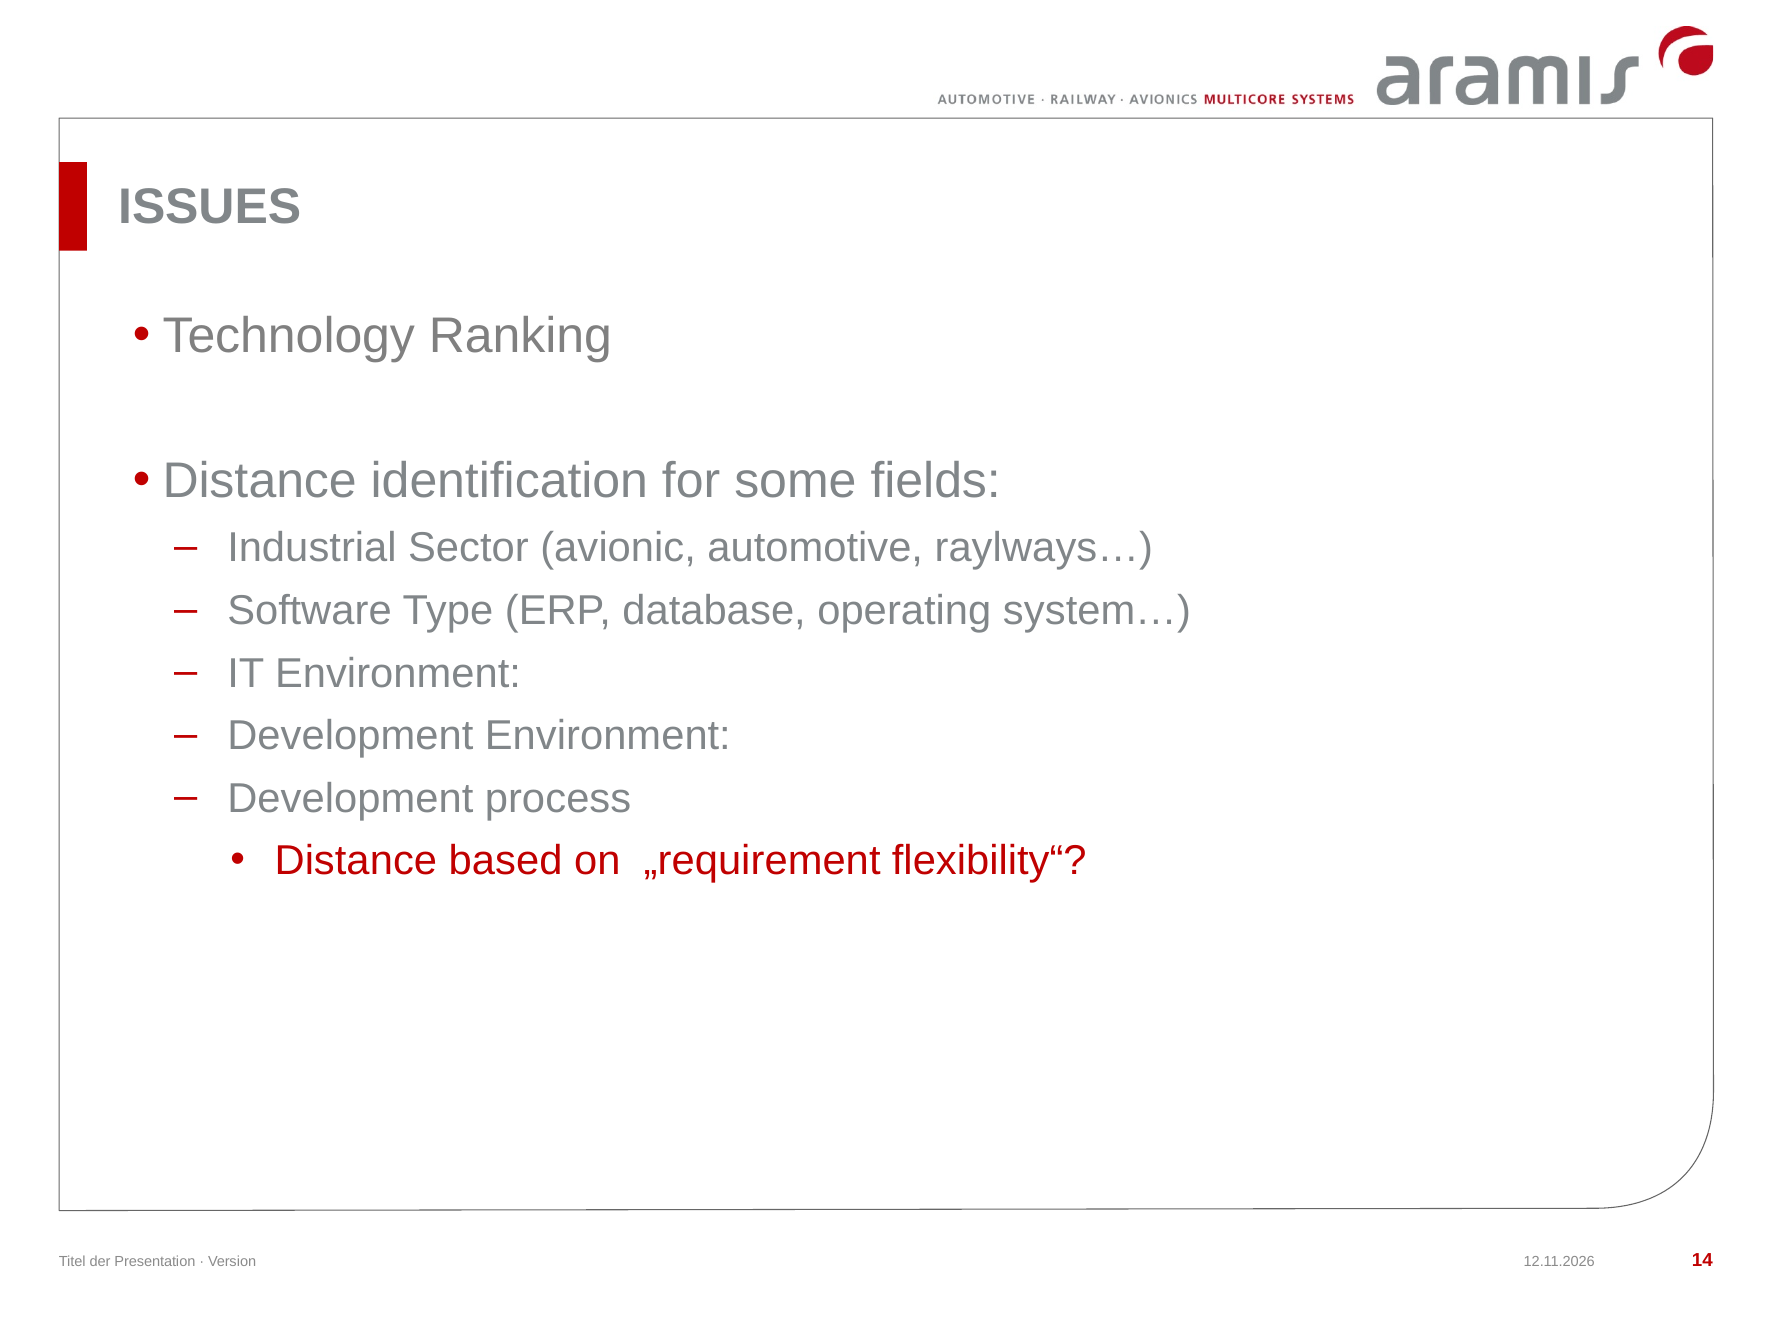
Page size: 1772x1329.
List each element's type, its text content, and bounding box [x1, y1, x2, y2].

picture [933, 26, 1714, 112]
footer Titel der Presentation · Version [59, 1251, 1501, 1271]
list Technology Ranking Distance identification for some fields: Industrial Sector (avionic, automotive, raylways…) Software Type (ERP, database, operating system…) IT Environment: Development Environment: Development process Distance based on „requirement flexibility“? [118, 295, 1654, 1152]
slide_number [1506, 1251, 1595, 1270]
title ISSUES [118, 132, 1654, 274]
slide_number 14 [1613, 1247, 1713, 1270]
